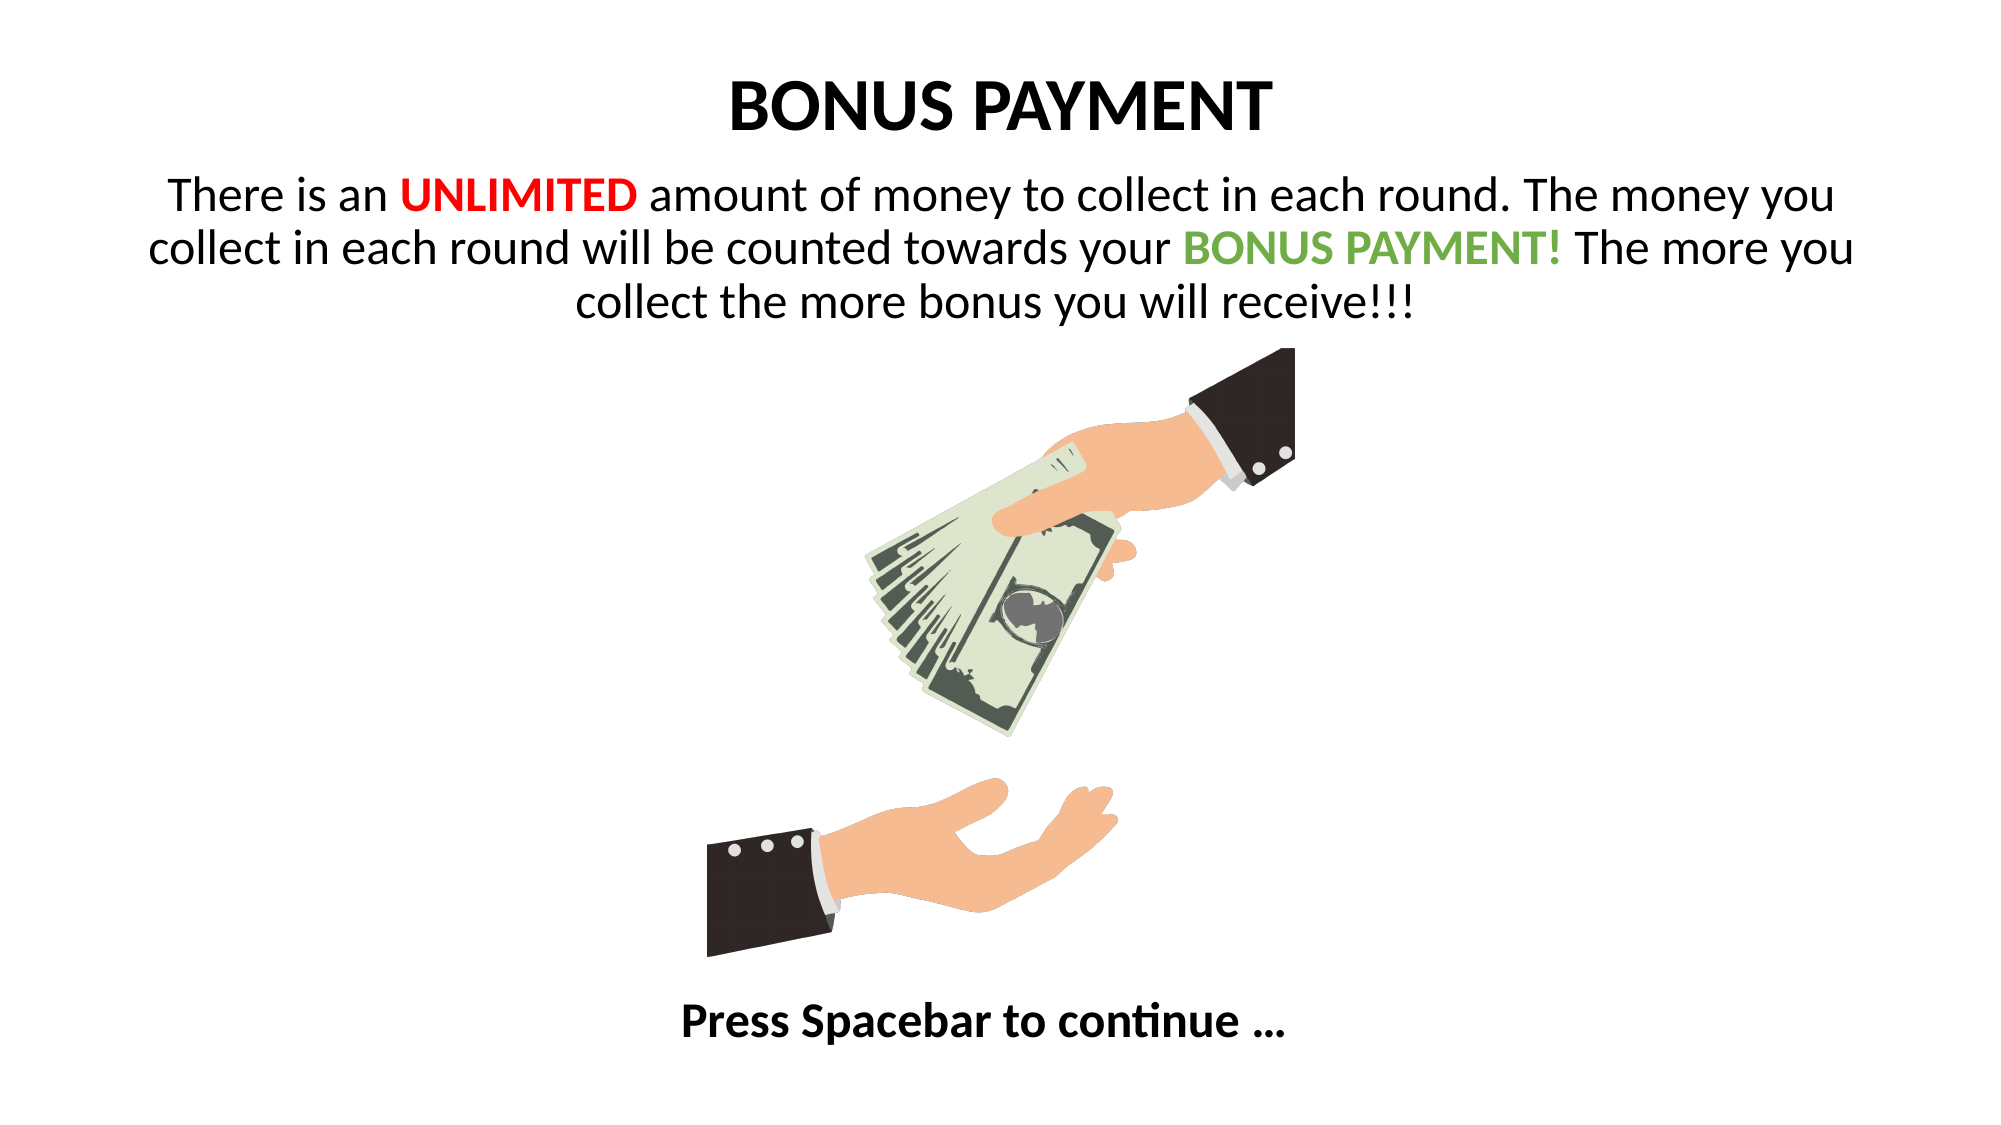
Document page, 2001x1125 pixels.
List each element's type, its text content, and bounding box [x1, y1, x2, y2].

list BONUS PAYMENT There is an UNLIMITED amount of money to collect in each round. The money you collect in each round will be counted towards your BONUS PAYMENT! The more you collect the more bonus you will receive!!! [93, 58, 1911, 413]
picture [707, 348, 1295, 958]
text_box Press Spacebar to continue … [597, 979, 1382, 1055]
